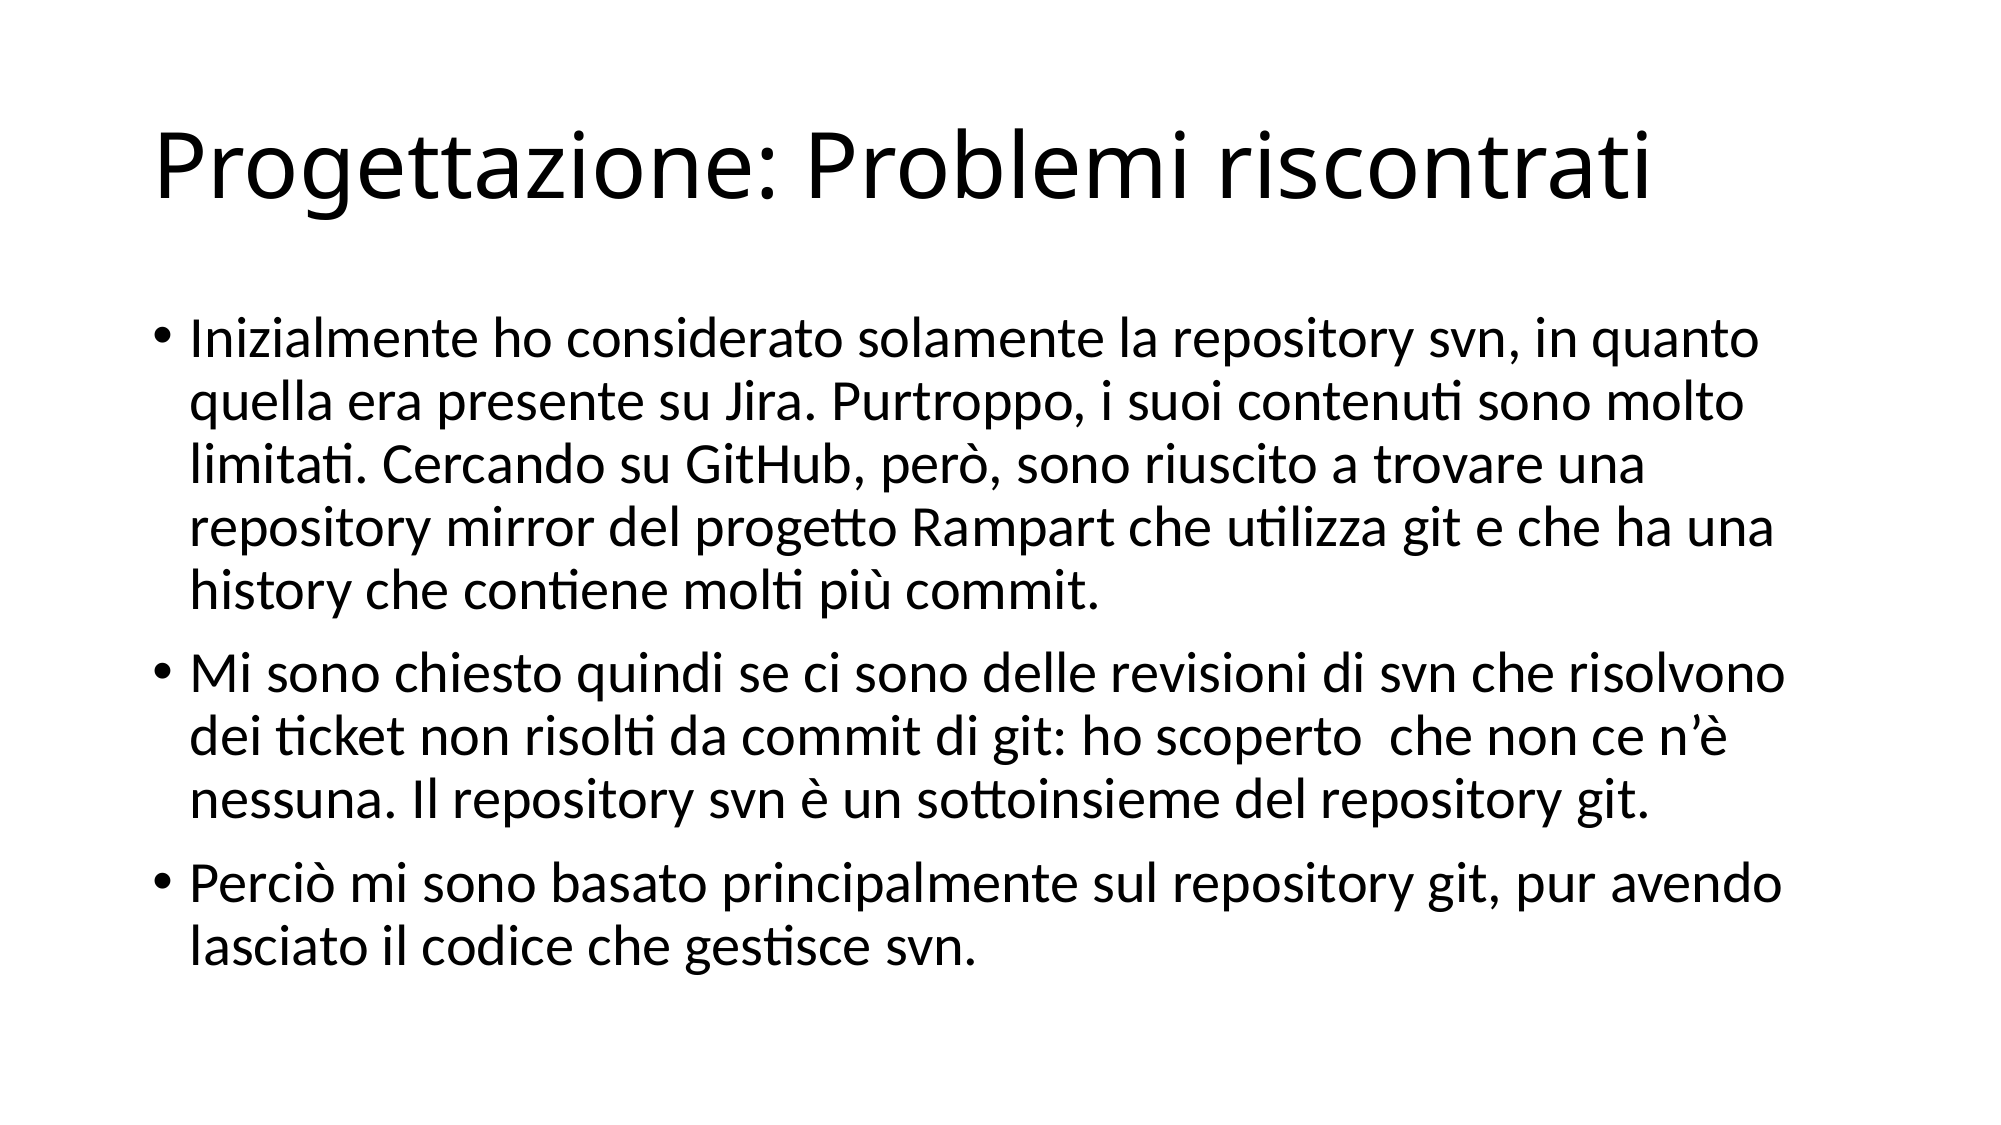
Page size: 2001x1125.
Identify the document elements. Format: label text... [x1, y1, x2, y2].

title Progettazione: Problemi riscontrati [137, 59, 1863, 278]
list Inizialmente ho considerato solamente la repository svn, in quanto quella era presente su Jira. Purtroppo, i suoi contenuti sono molto limitati. Cercando su GitHub, però, sono riuscito a trovare una repository mirror del progetto Rampart che utilizza git e che ha una history che contiene molti più commit. Mi sono chiesto quindi se ci sono delle revisioni di svn che risolvono dei ticket non risolti da commit di git: ho scoperto che non ce n’è nessuna. Il repository svn è un sottoinsieme del repository git. Perciò mi sono basato principalmente sul repository git, pur avendo lasciato il codice che gestisce svn. [137, 299, 1863, 1014]
